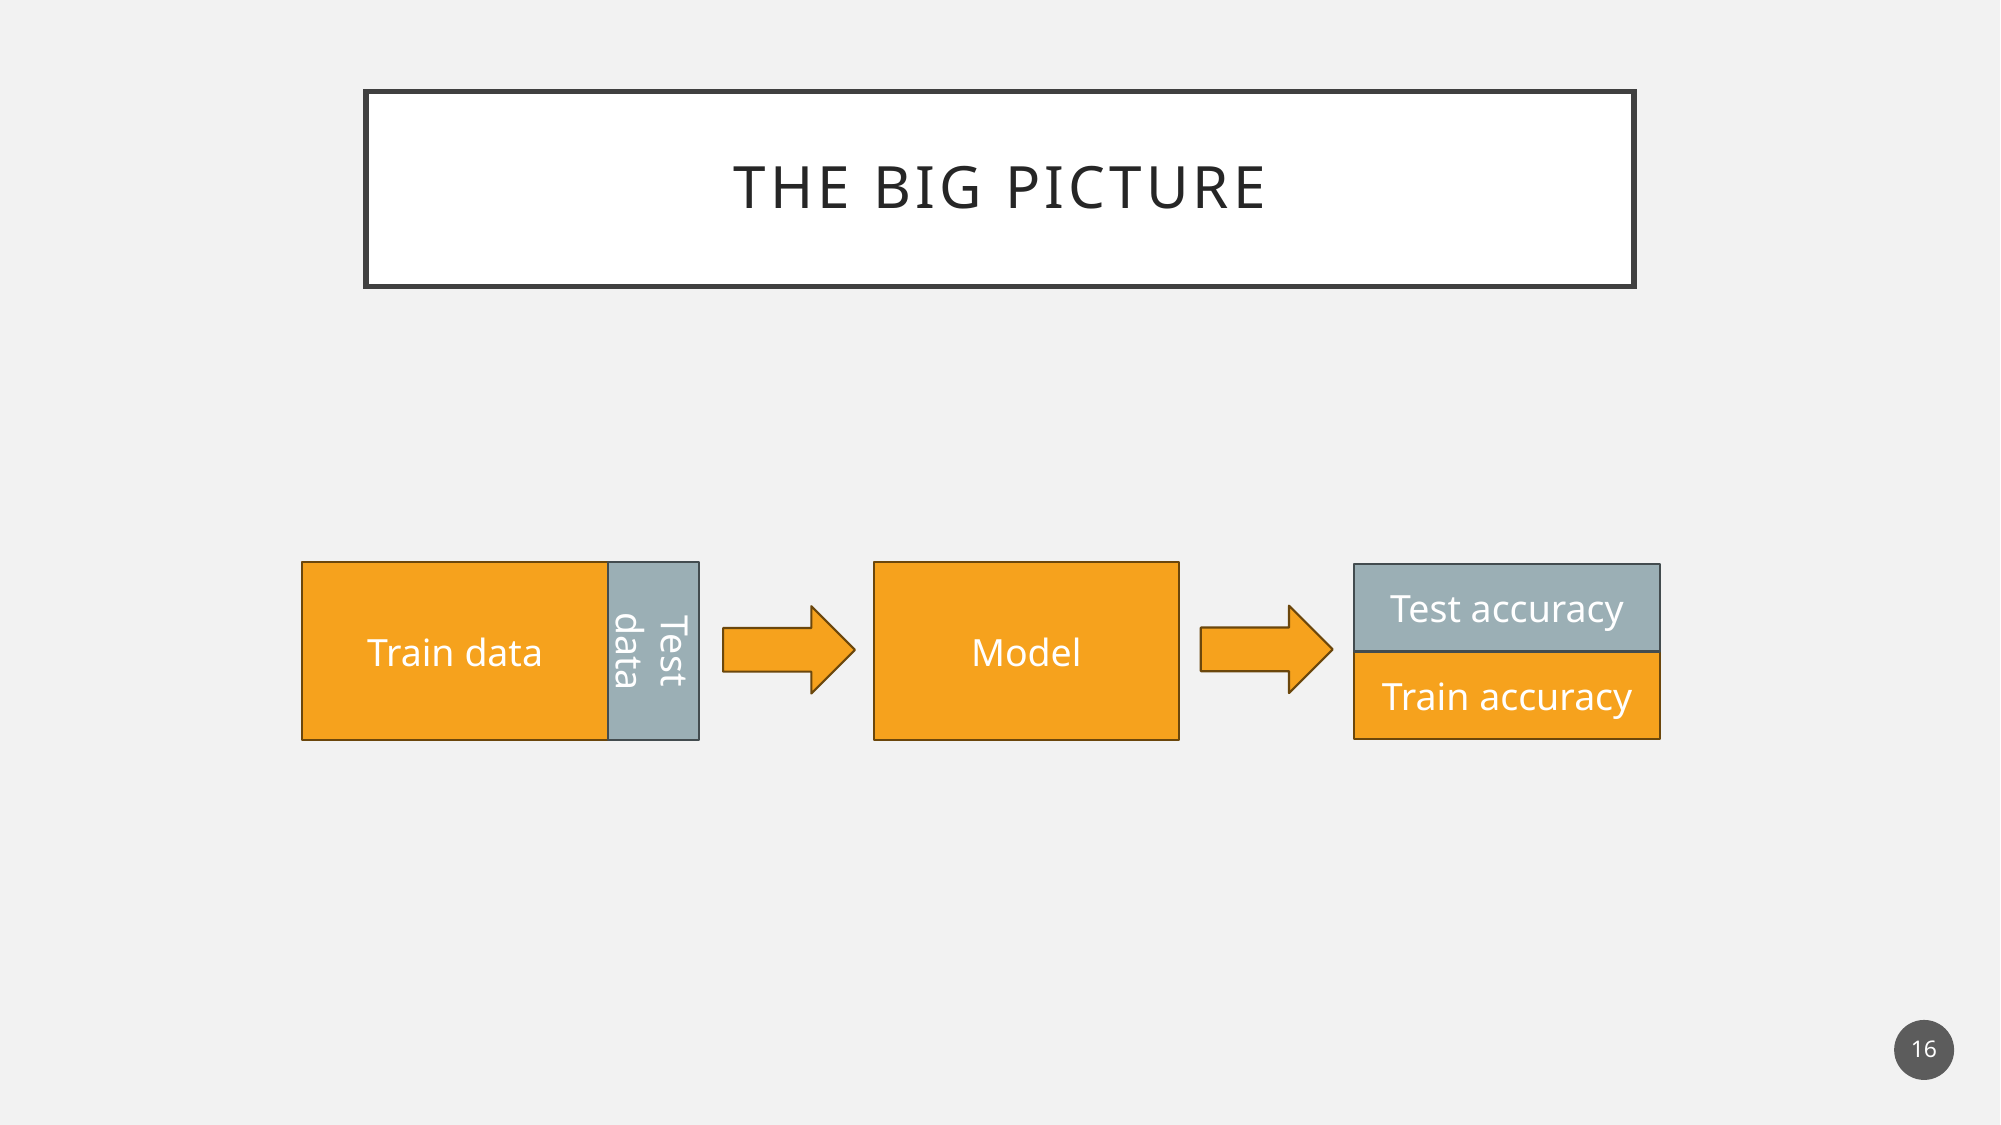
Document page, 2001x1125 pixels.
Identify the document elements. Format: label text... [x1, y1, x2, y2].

text_box Test data [607, 561, 700, 741]
text_box [722, 605, 856, 695]
text_box Train accuracy [1353, 653, 1661, 740]
text_box Test accuracy [1353, 563, 1661, 653]
title The big picture [363, 89, 1637, 289]
text_box [1199, 604, 1334, 695]
text_box Model [873, 561, 1180, 741]
slide_number 16 [1894, 1019, 1955, 1080]
text_box Train data [301, 561, 607, 741]
